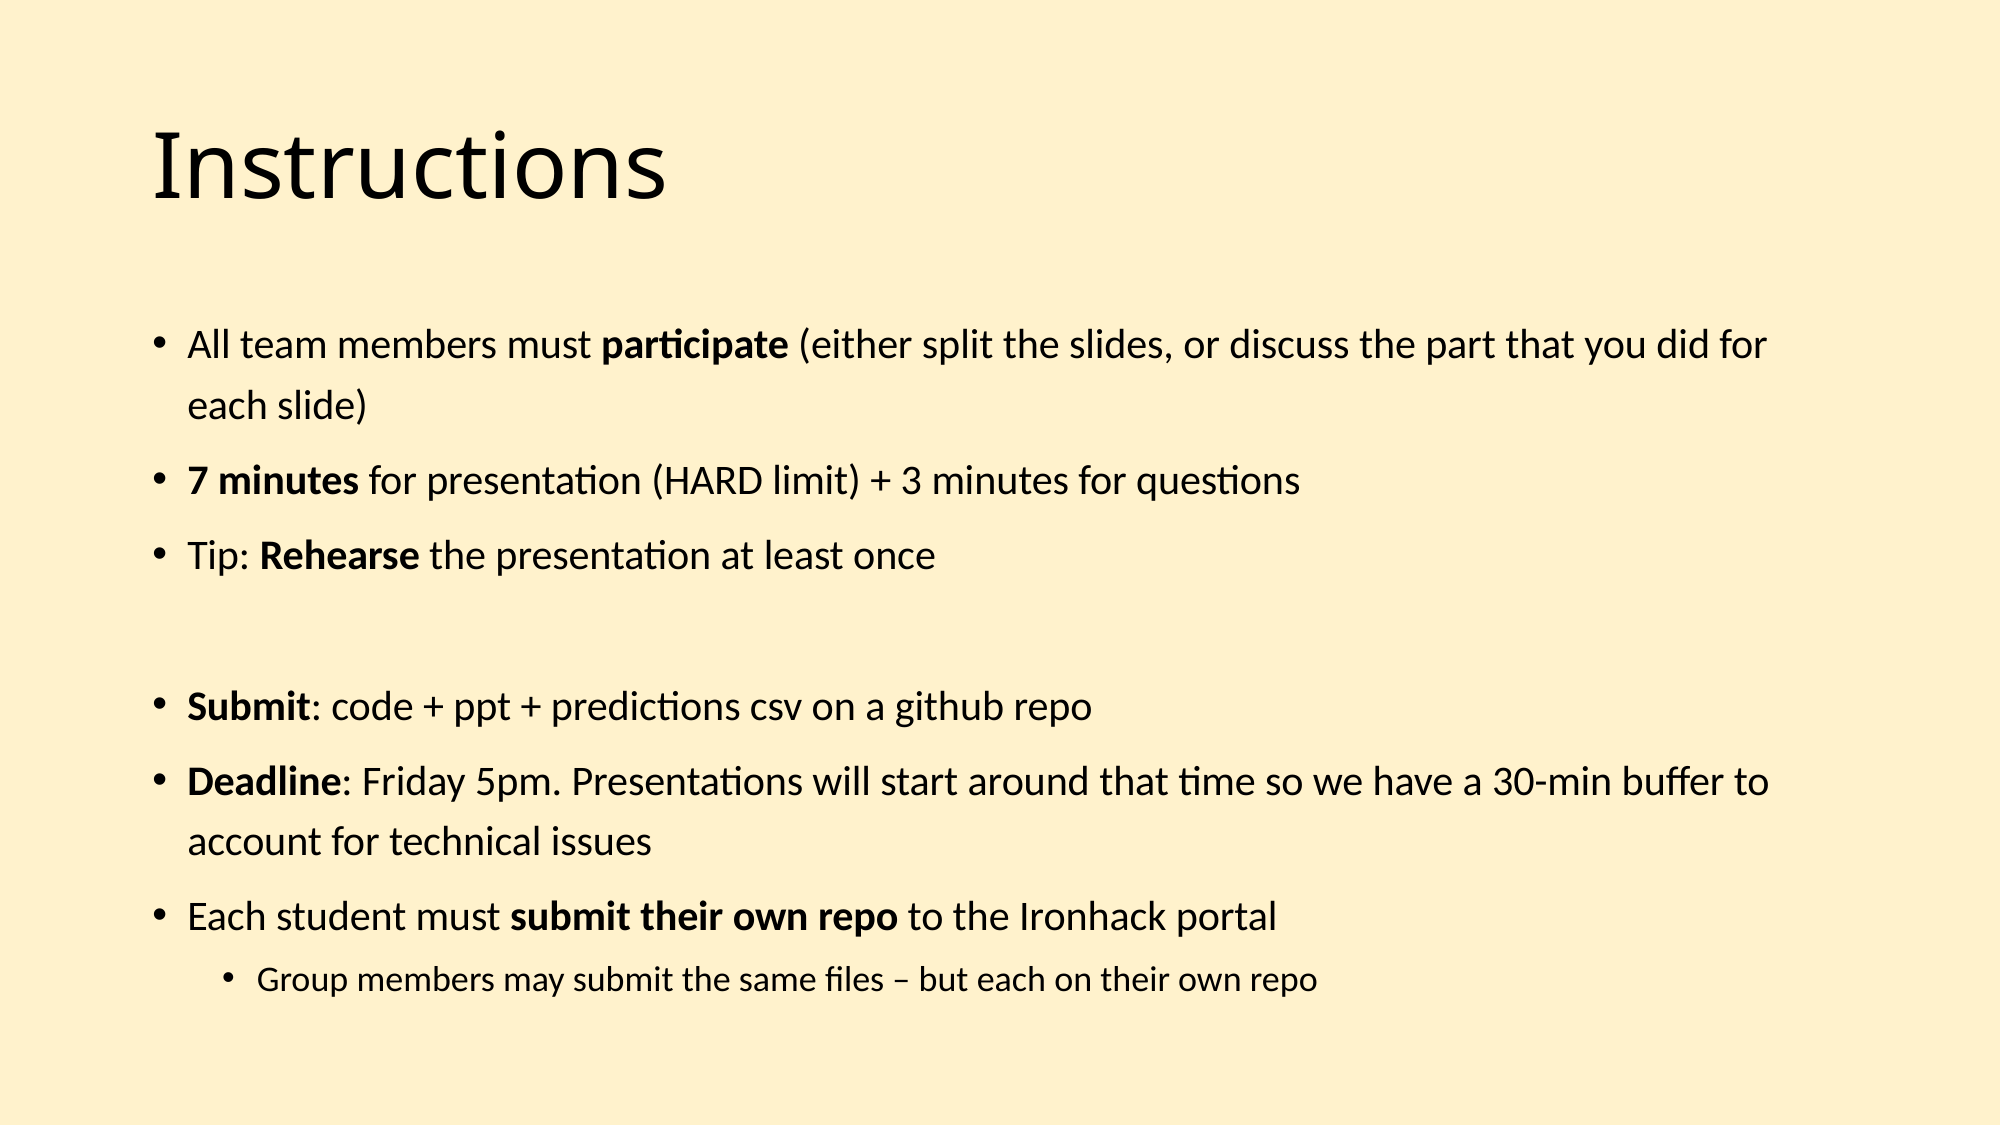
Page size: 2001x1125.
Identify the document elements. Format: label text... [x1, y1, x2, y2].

list All team members must participate (either split the slides, or discuss the part that you did for each slide) 7 minutes for presentation (HARD limit) + 3 minutes for questions Tip: Rehearse the presentation at least once Submit: code + ppt + predictions csv on a github repo Deadline: Friday 5pm. Presentations will start around that time so we have a 30-min buffer to account for technical issues Each student must submit their own repo to the Ironhack portal Group members may submit the same files – but each on their own repo [137, 299, 1863, 1014]
title Instructions [137, 59, 1863, 278]
